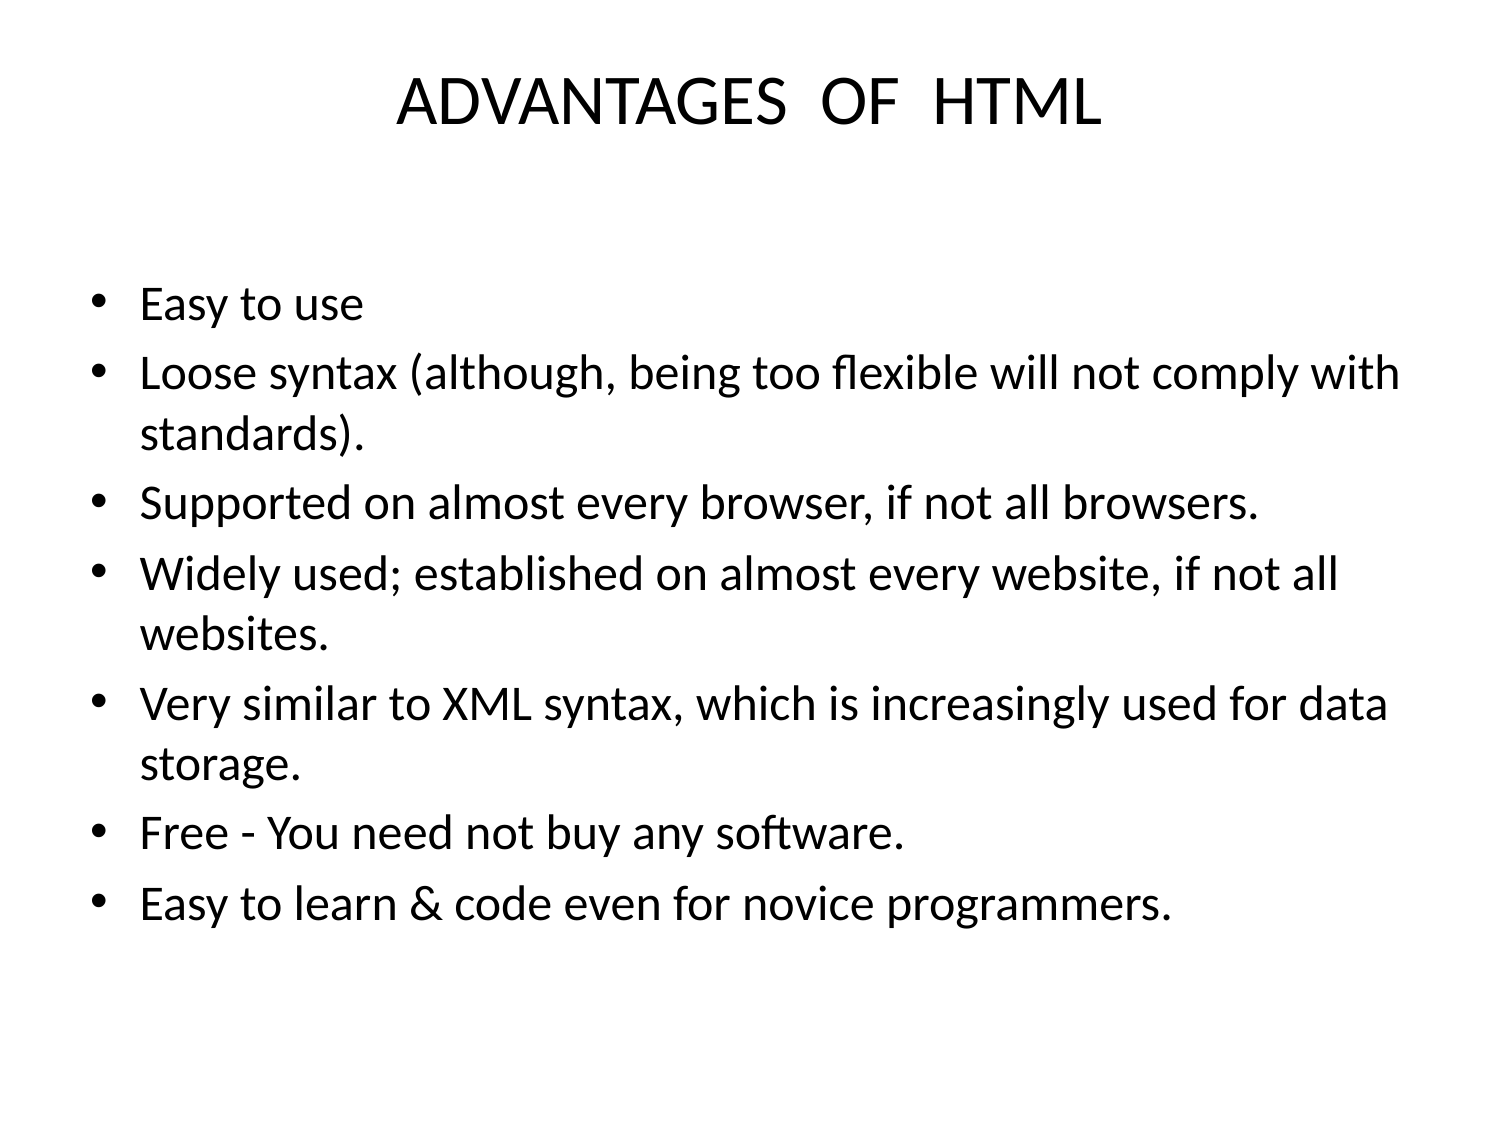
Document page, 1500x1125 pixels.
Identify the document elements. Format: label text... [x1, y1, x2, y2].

title ADVANTAGES OF HTML [74, 44, 1426, 233]
list Easy to use Loose syntax (although, being too flexible will not comply with standards). Supported on almost every browser, if not all browsers. Widely used; established on almost every website, if not all websites. Very similar to XML syntax, which is increasingly used for data storage. Free - You need not buy any software. Easy to learn & code even for novice programmers. [74, 262, 1426, 1006]
